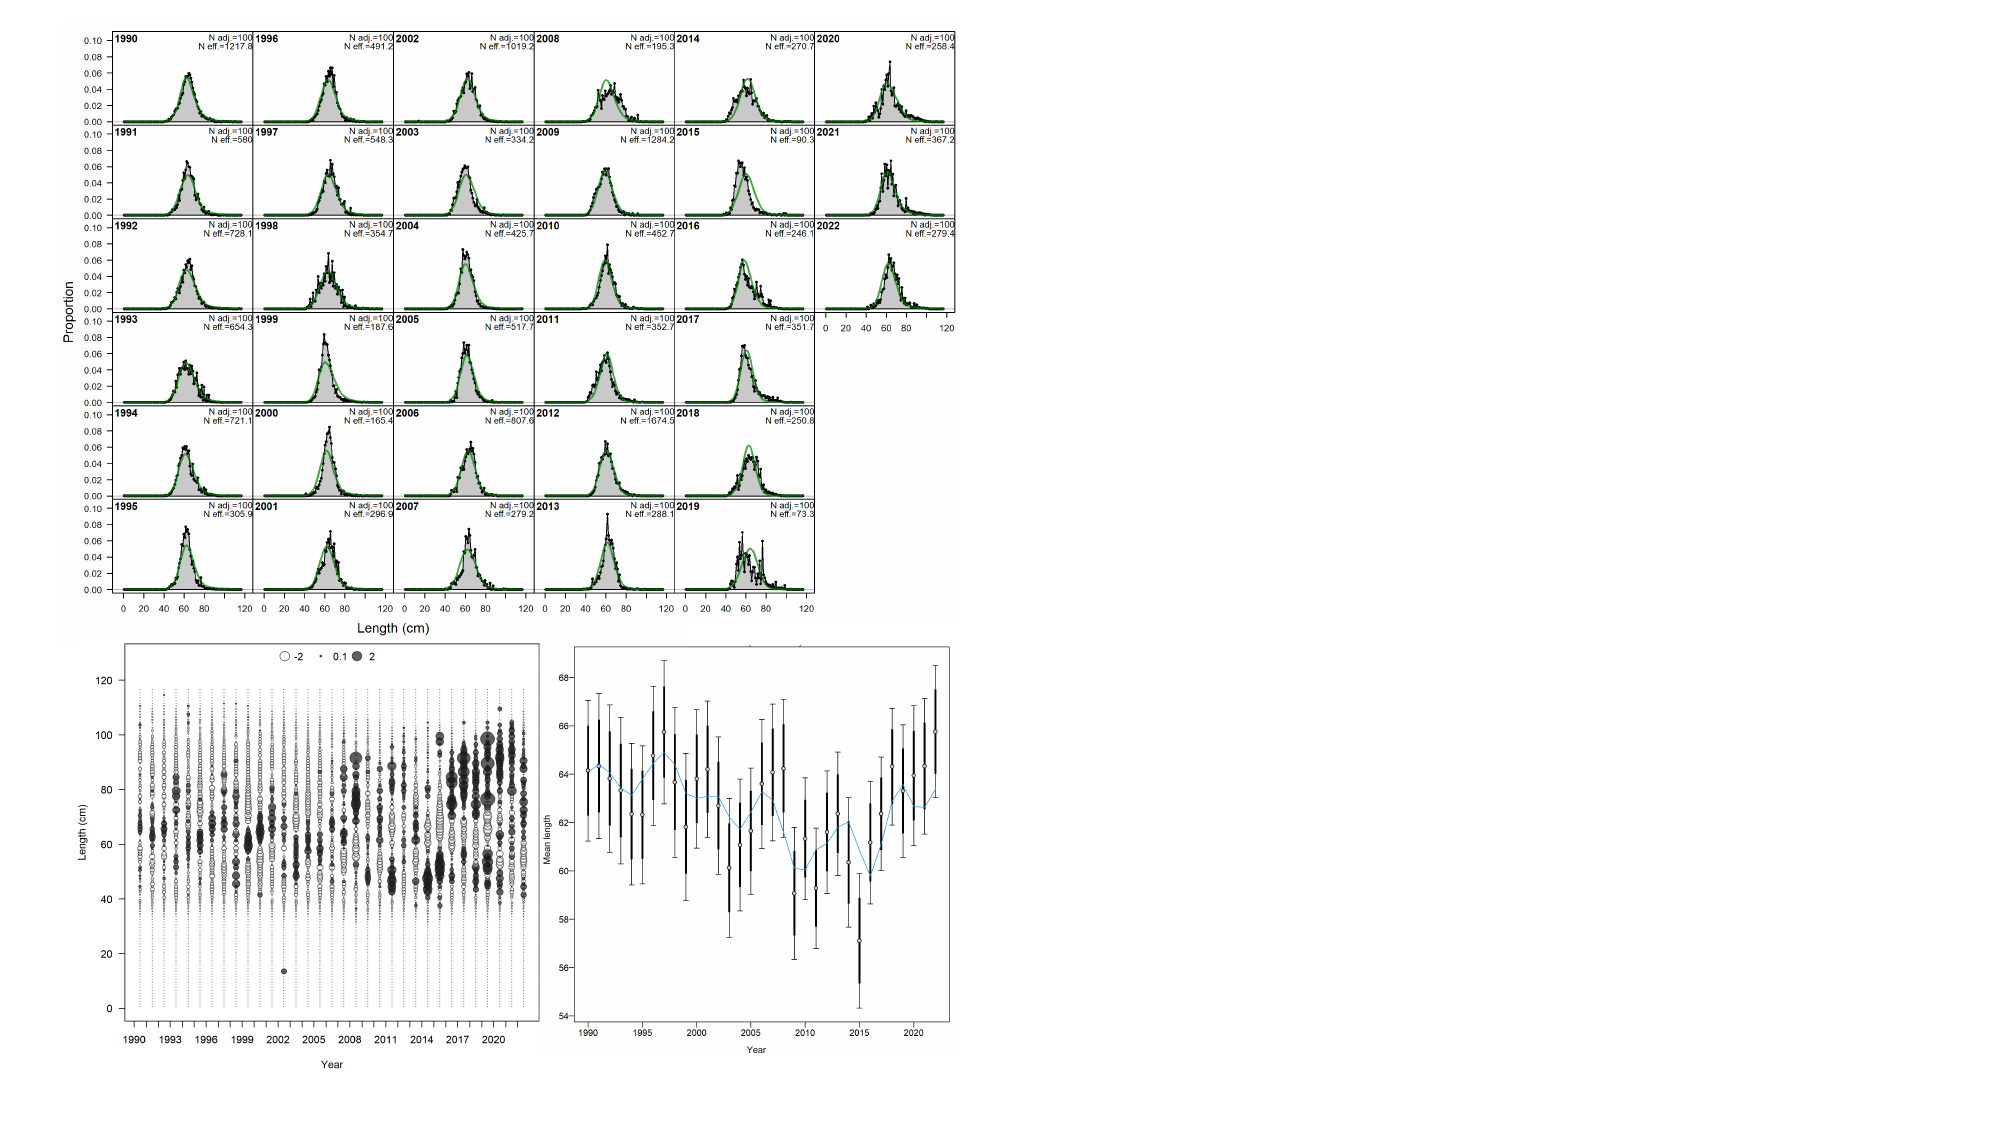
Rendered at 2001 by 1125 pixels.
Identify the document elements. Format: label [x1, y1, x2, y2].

text_box [59, 20, 961, 1084]
